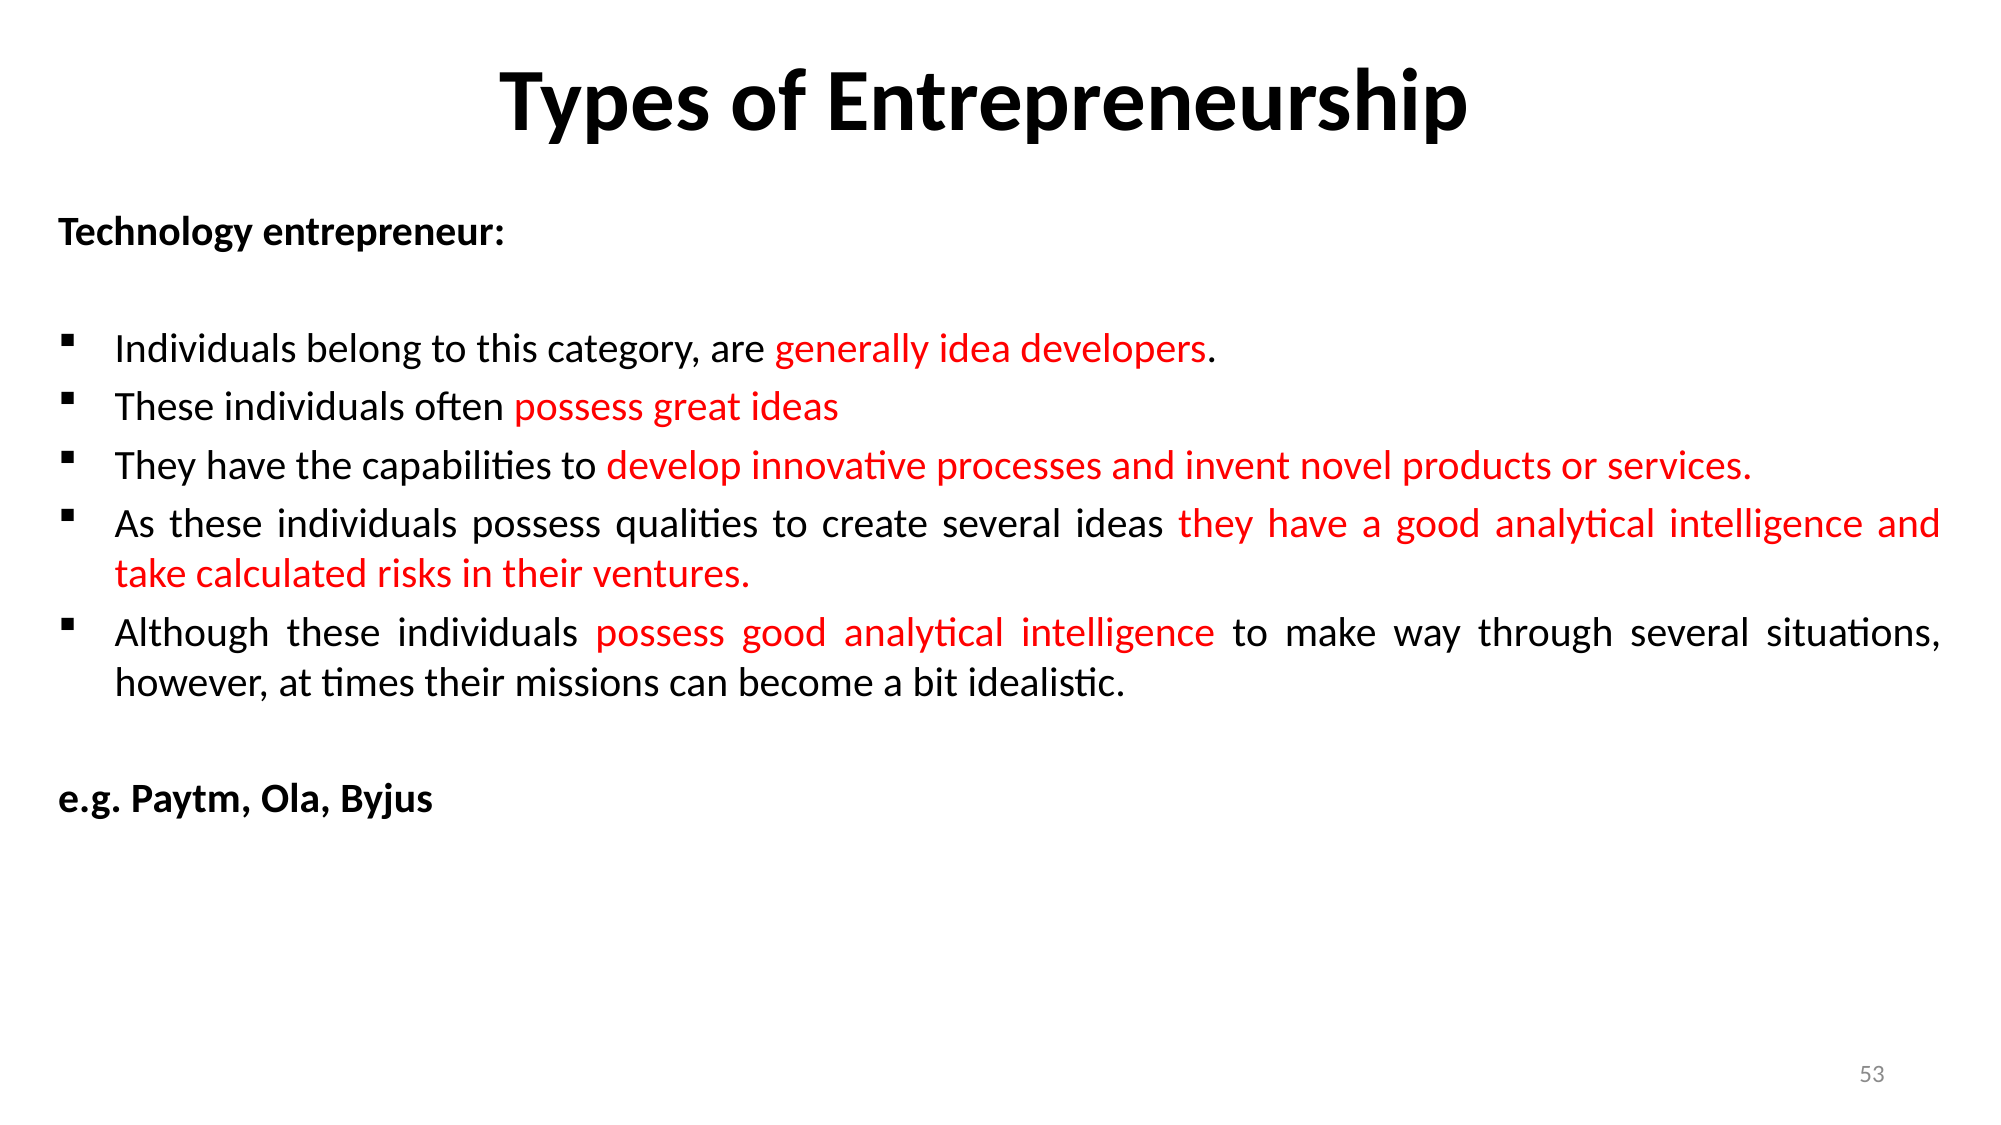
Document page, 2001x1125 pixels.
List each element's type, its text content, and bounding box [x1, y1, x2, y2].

title Types of Entrepreneurship [181, 33, 1669, 156]
list Technology entrepreneur: Individuals belong to this category, are generally idea developers. These individuals often possess great ideas They have the capabilities to develop innovative processes and invent novel products or services. As these individuals possess qualities to create several ideas they have a good analytical intelligence and take calculated risks in their ventures. Although these individuals possess good analytical intelligence to make way through several situations, however, at times their missions can become a bit idealistic. e.g. Paytm, Ola, Byjus [43, 196, 1957, 1071]
slide_number 53 [1433, 1042, 1900, 1103]
